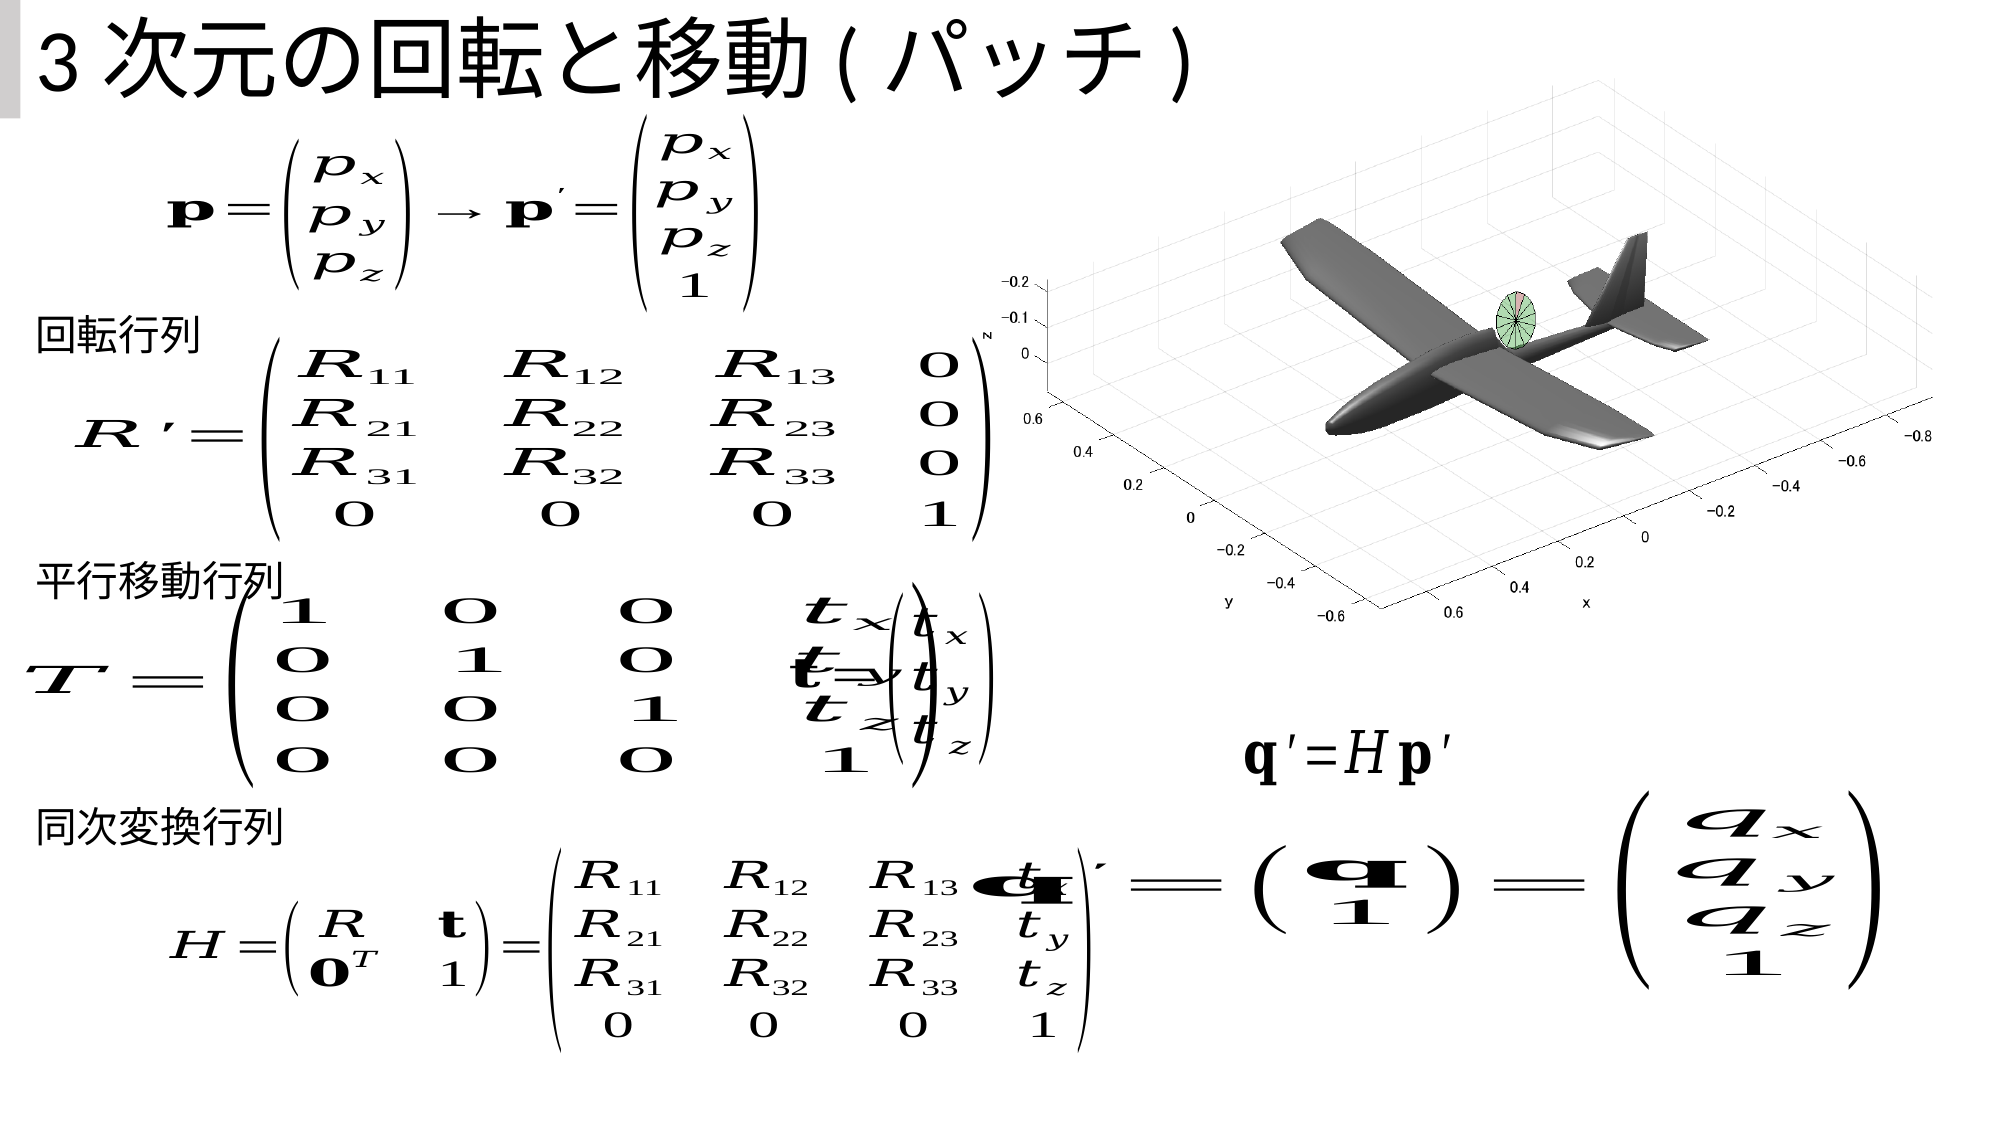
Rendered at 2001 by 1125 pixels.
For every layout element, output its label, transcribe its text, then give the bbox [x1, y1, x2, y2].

text_box 回転行列 [20, 301, 966, 366]
title 3次元の回転と移動(パッチ) [20, 6, 2000, 119]
text_box 同次変換行列 [20, 793, 1175, 859]
picture [966, 18, 1969, 682]
text_box 平行移動行列 [20, 547, 966, 613]
